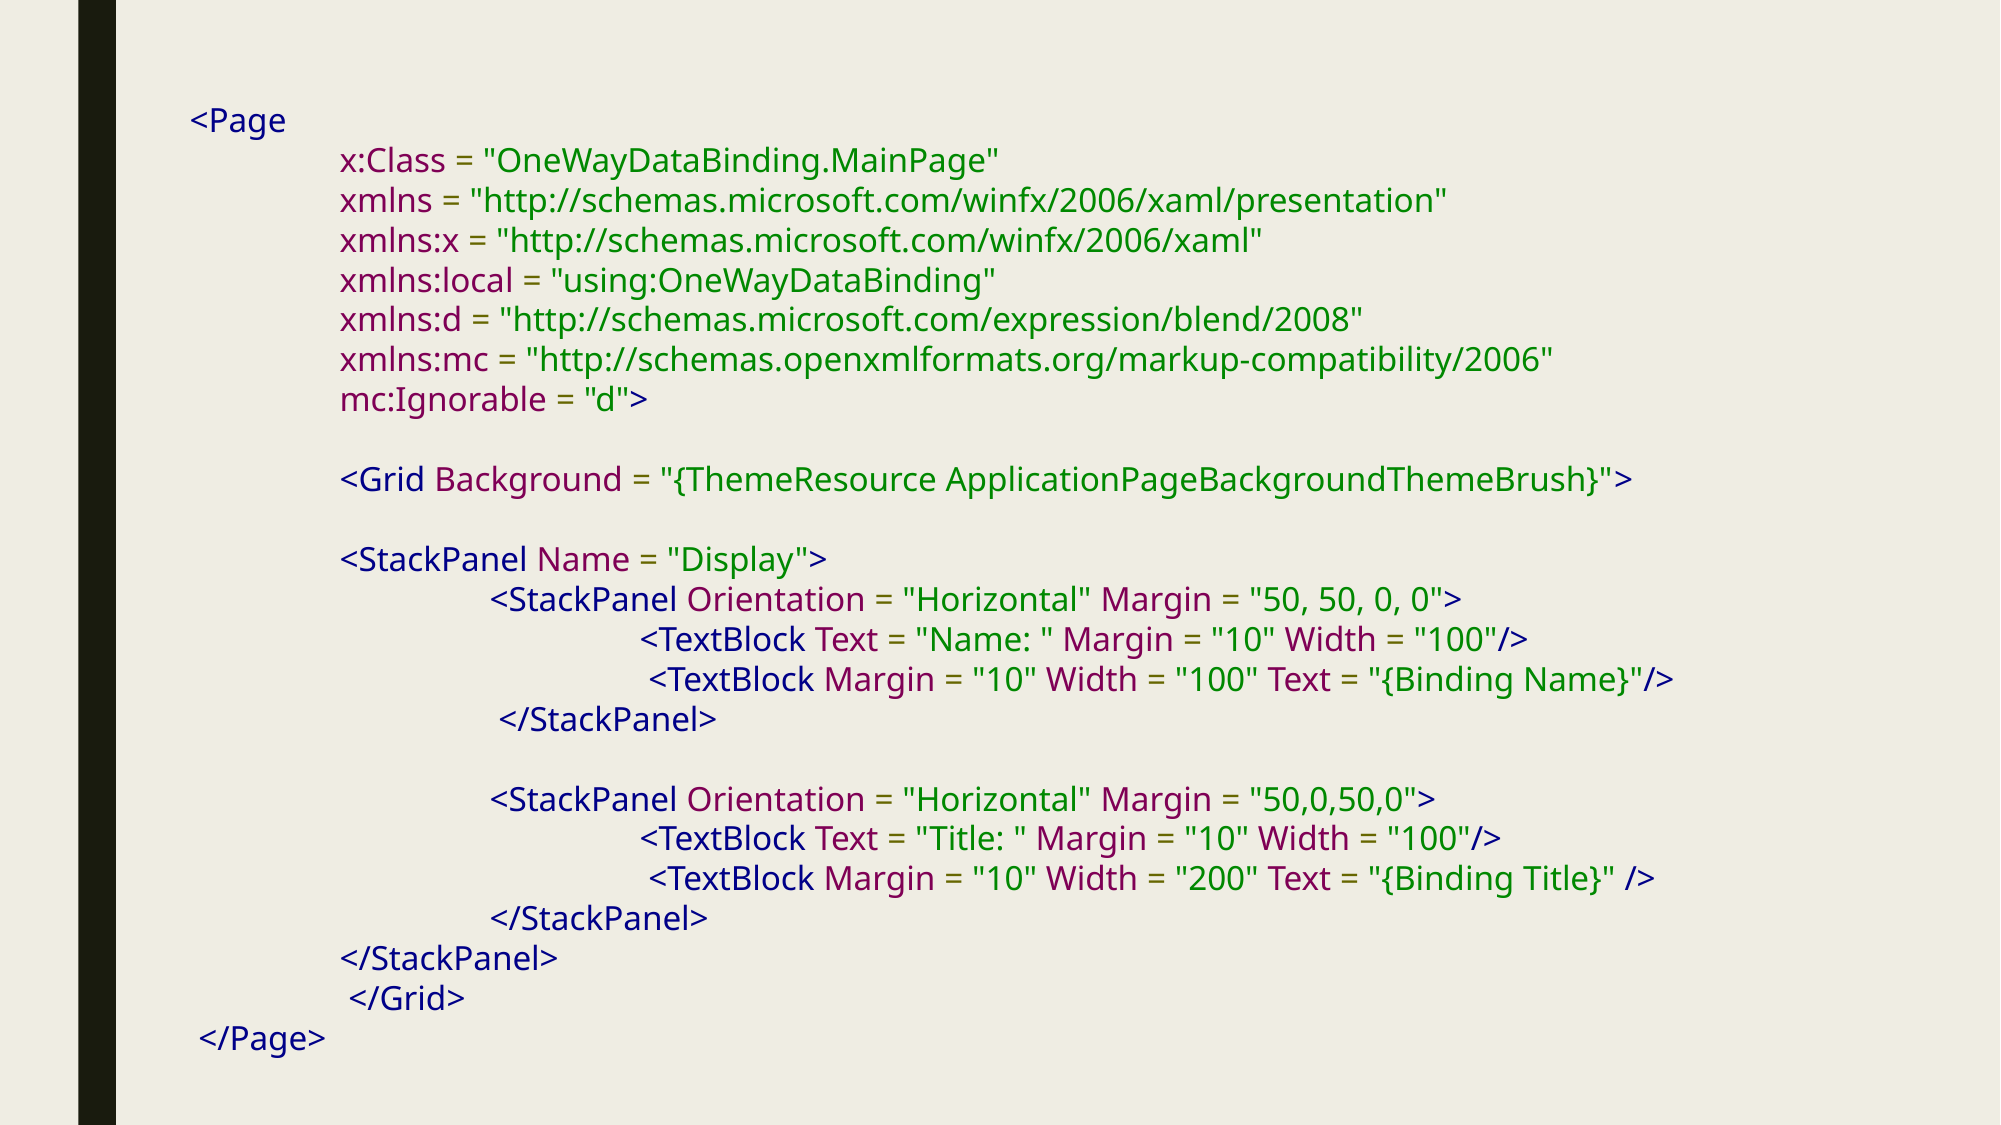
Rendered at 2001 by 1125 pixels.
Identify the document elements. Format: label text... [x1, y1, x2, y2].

text_box <Page x:Class = "OneWayDataBinding.MainPage" xmlns = "http://schemas.microsoft.com/winfx/2006/xaml/presentation" xmlns:x = "http://schemas.microsoft.com/winfx/2006/xaml" xmlns:local = "using:OneWayDataBinding" xmlns:d = "http://schemas.microsoft.com/expression/blend/2008" xmlns:mc = "http://schemas.openxmlformats.org/markup-compatibility/2006" mc:Ignorable = "d"> <Grid Background = "{ThemeResource ApplicationPageBackgroundThemeBrush}"> <StackPanel Name = "Display"> <StackPanel Orientation = "Horizontal" Margin = "50, 50, 0, 0"> <TextBlock Text = "Name: " Margin = "10" Width = "100"/> <TextBlock Margin = "10" Width = "100" Text = "{Binding Name}"/> </StackPanel> <StackPanel Orientation = "Horizontal" Margin = "50,0,50,0"> <TextBlock Text = "Title: " Margin = "10" Width = "100"/> <TextBlock Margin = "10" Width = "200" Text = "{Binding Title}" /> </StackPanel> </StackPanel> </Grid> </Page> [189, 99, 1912, 1063]
